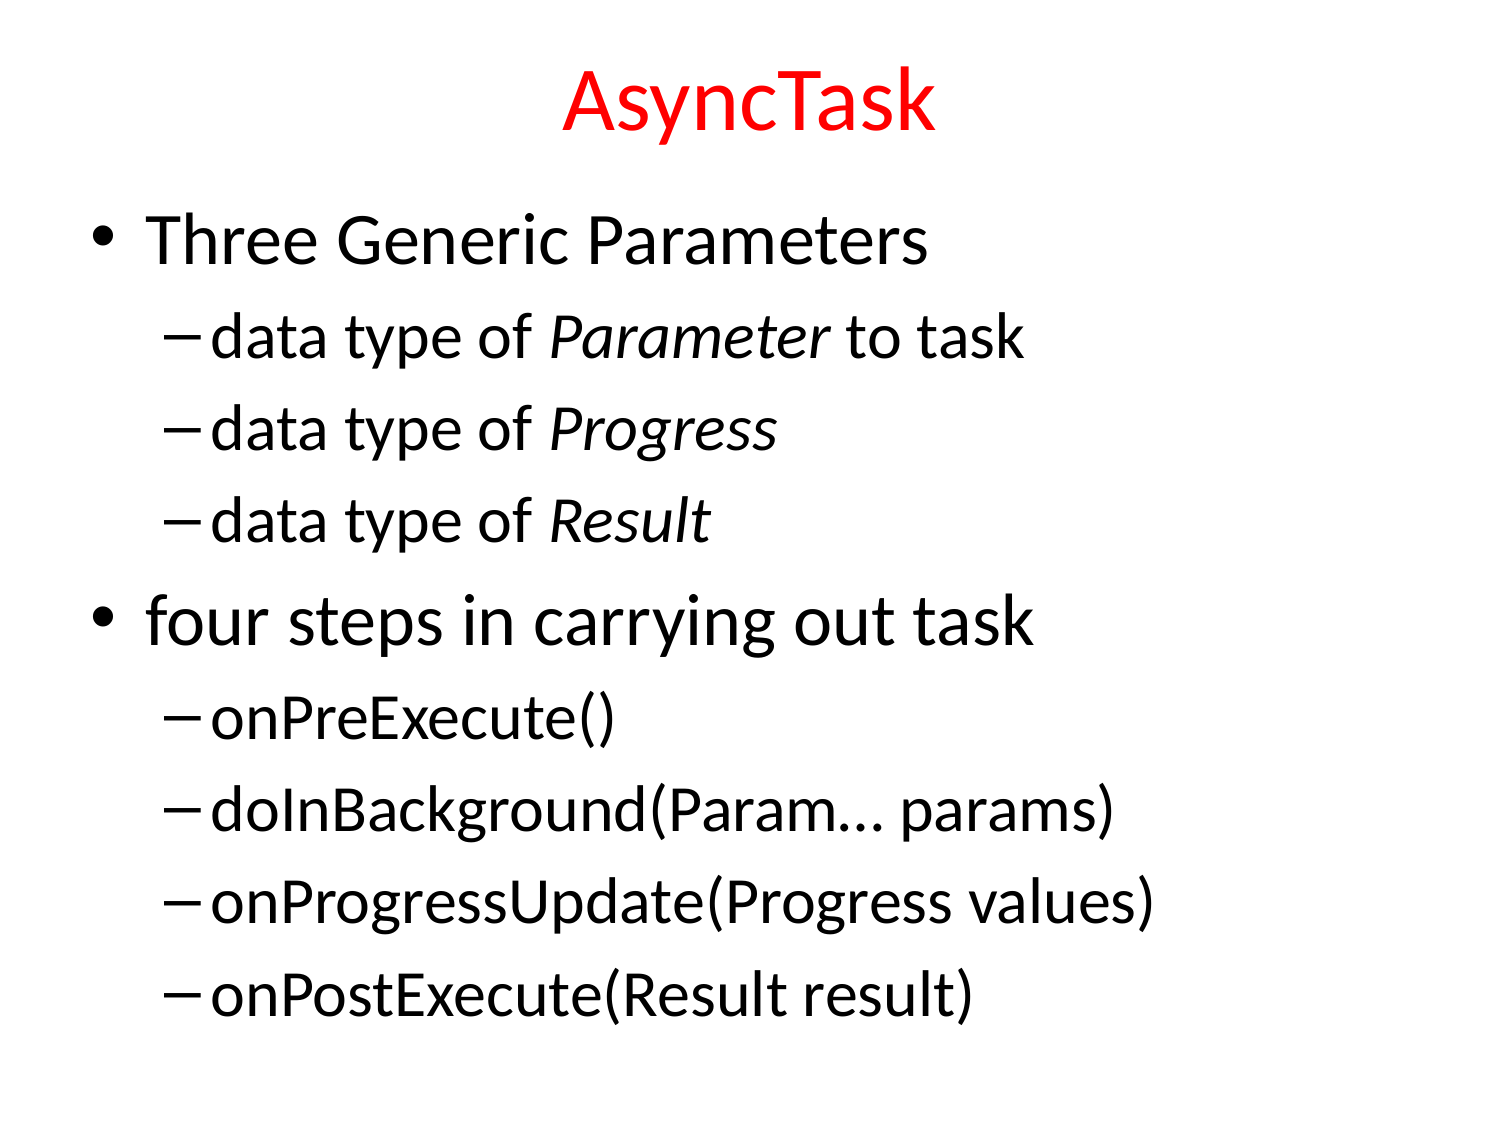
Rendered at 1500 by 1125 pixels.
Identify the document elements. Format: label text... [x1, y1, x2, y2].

list Three Generic Parameters data type of Parameter to task data type of Progress data type of Result four steps in carrying out task onPreExecute() doInBackground(Param… params) onProgressUpdate(Progress values) onPostExecute(Result result) [75, 182, 1425, 1038]
title AsyncTask [75, 0, 1425, 182]
